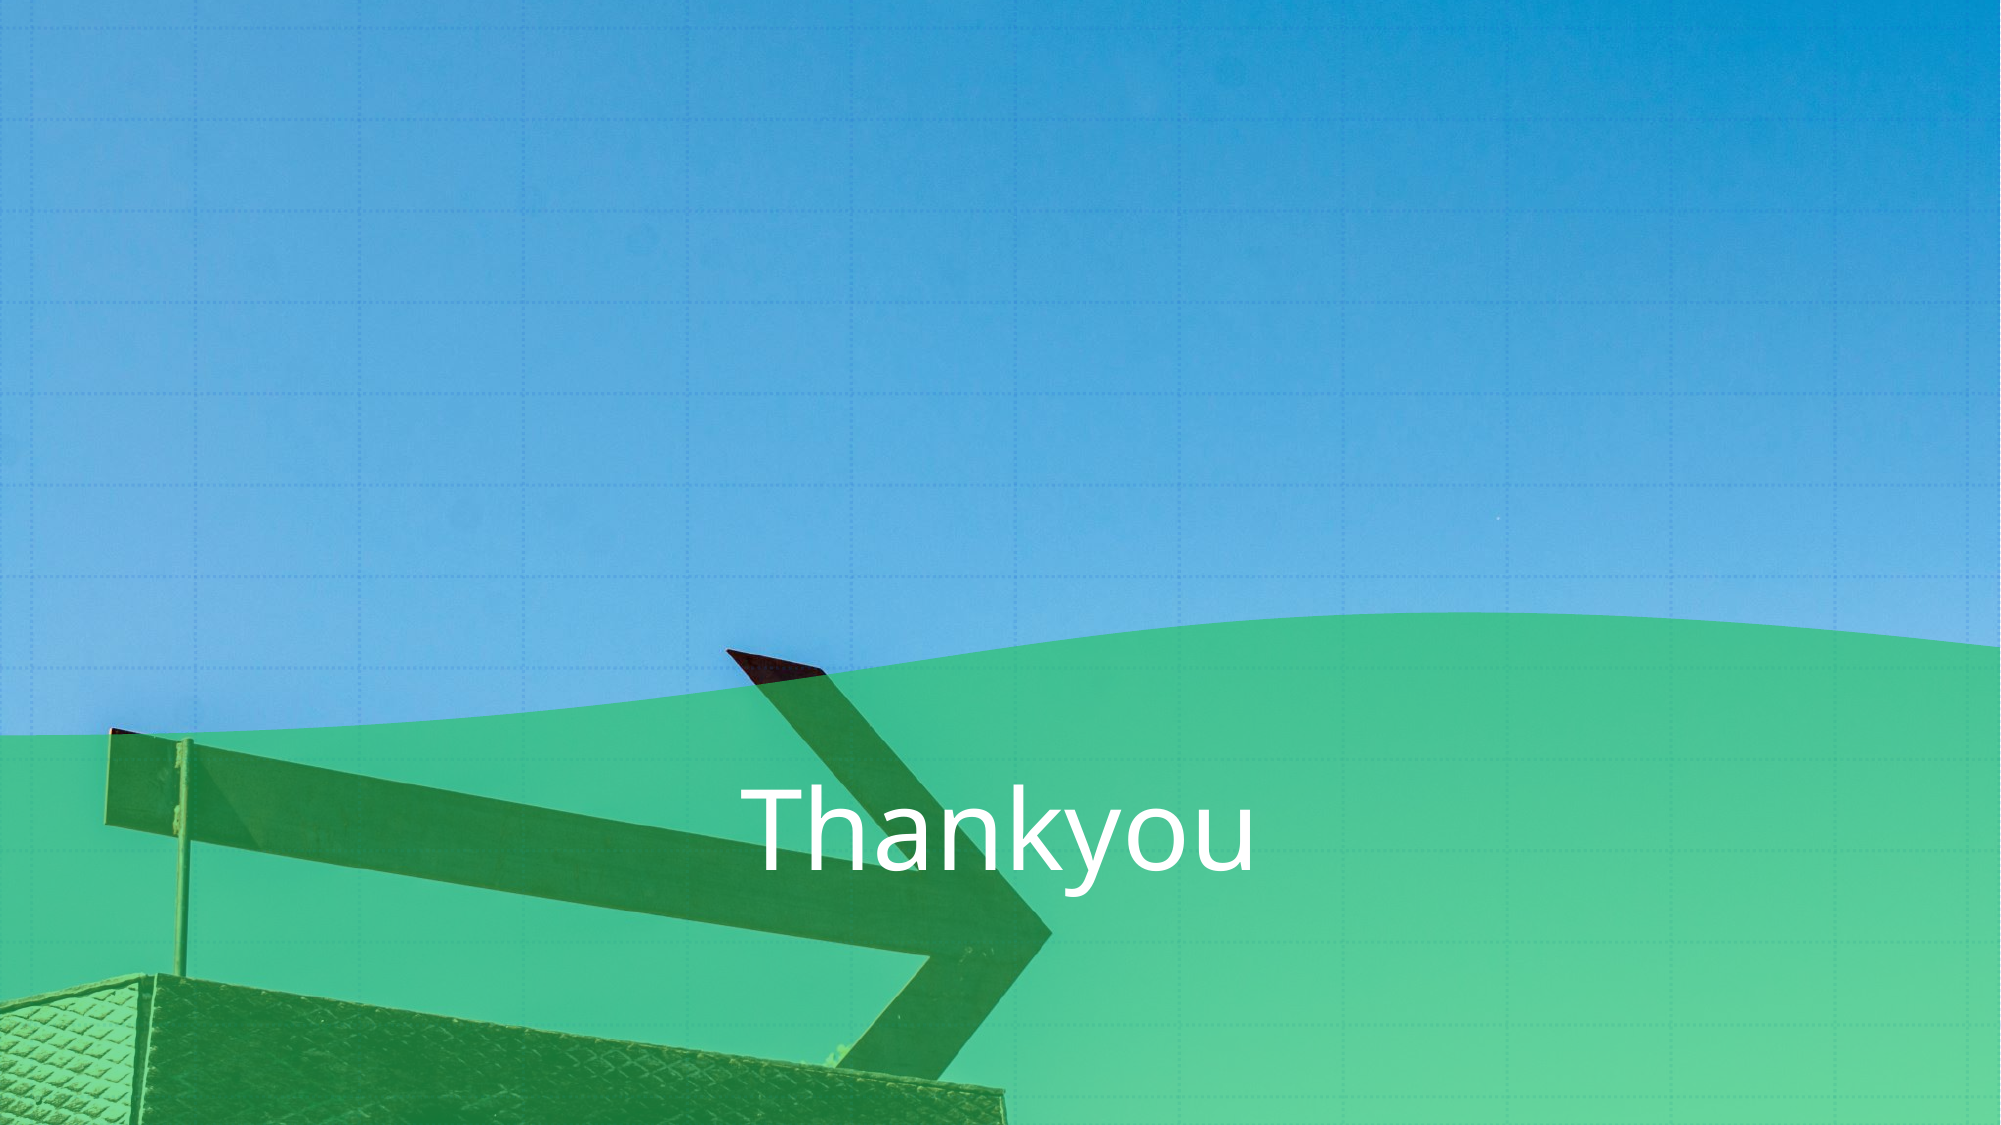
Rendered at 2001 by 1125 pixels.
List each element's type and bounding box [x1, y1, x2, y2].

text_box [0, 0, 2000, 1125]
